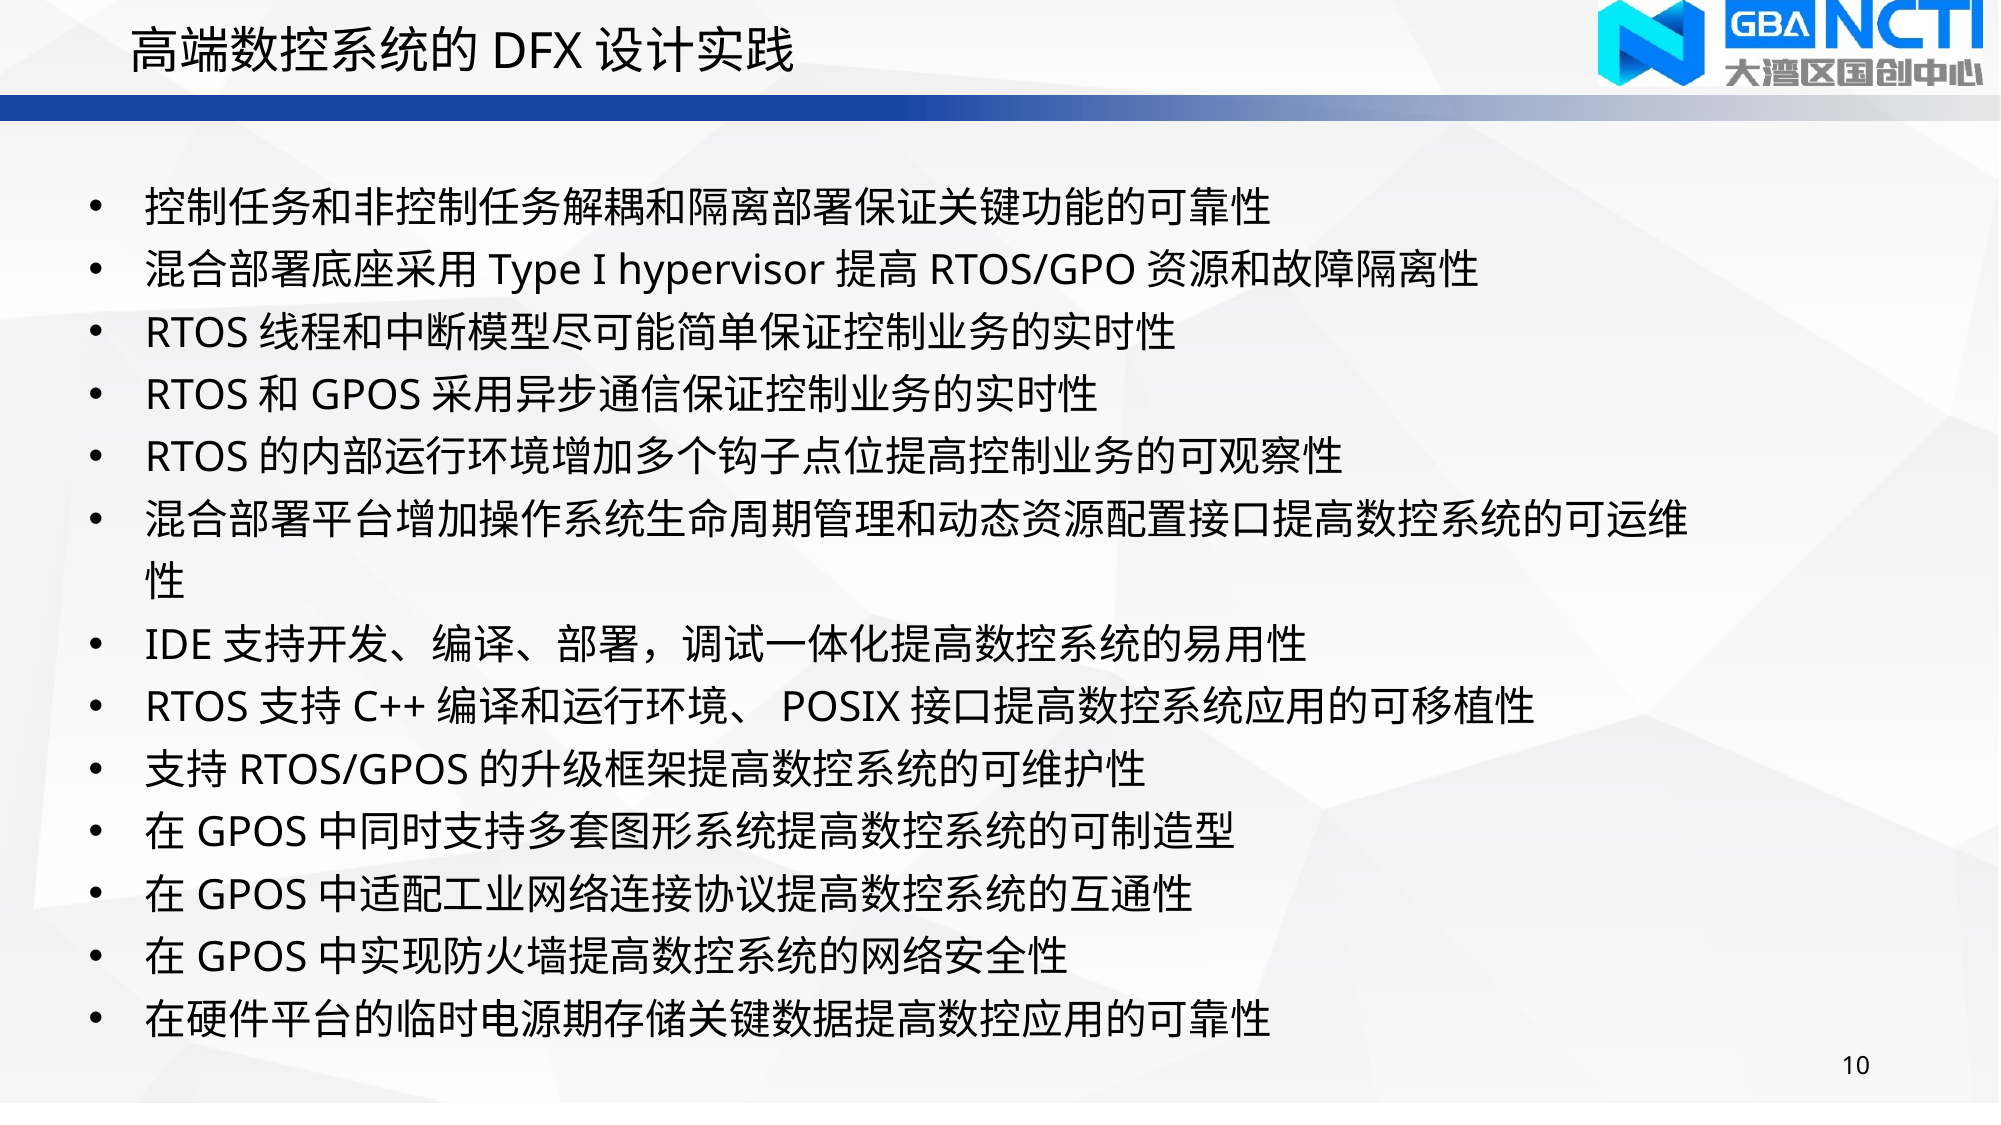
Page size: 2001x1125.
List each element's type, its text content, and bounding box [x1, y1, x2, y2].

picture [0, 0, 1998, 95]
picture [0, 121, 1998, 1103]
text_box 控制任务和非控制任务解耦和隔离部署保证关键功能的可靠性 混合部署底座采用Type I hypervisor提高RTOS/GPO资源和故障隔离性 RTOS线程和中断模型尽可能简单保证控制业务的实时性 RTOS和GPOS采用异步通信保证控制业务的实时性 RTOS的内部运行环境增加多个钩子点位提高控制业务的可观察性 混合部署平台增加操作系统生命周期管理和动态资源配置接口提高数控系统的可运维性 IDE支持开发、编译、部署，调试一体化提高数控系统的易用性 RTOS支持C++编译和运行环境、POSIX接口提高数控系统应用的可移植性 支持RTOS/GPOS的升级框架提高数控系统的可维护性 在GPOS中同时支持多套图形系统提高数控系统的可制造型 在GPOS中适配工业网络连接协议提高数控系统的互通性 在GPOS中实现防火墙提高数控系统的网络安全性 在硬件平台的临时电源期存储关键数据提高数控应用的可靠性 [73, 160, 1726, 1050]
text_box 高端数控系统的DFX设计实践 [114, 11, 1660, 146]
